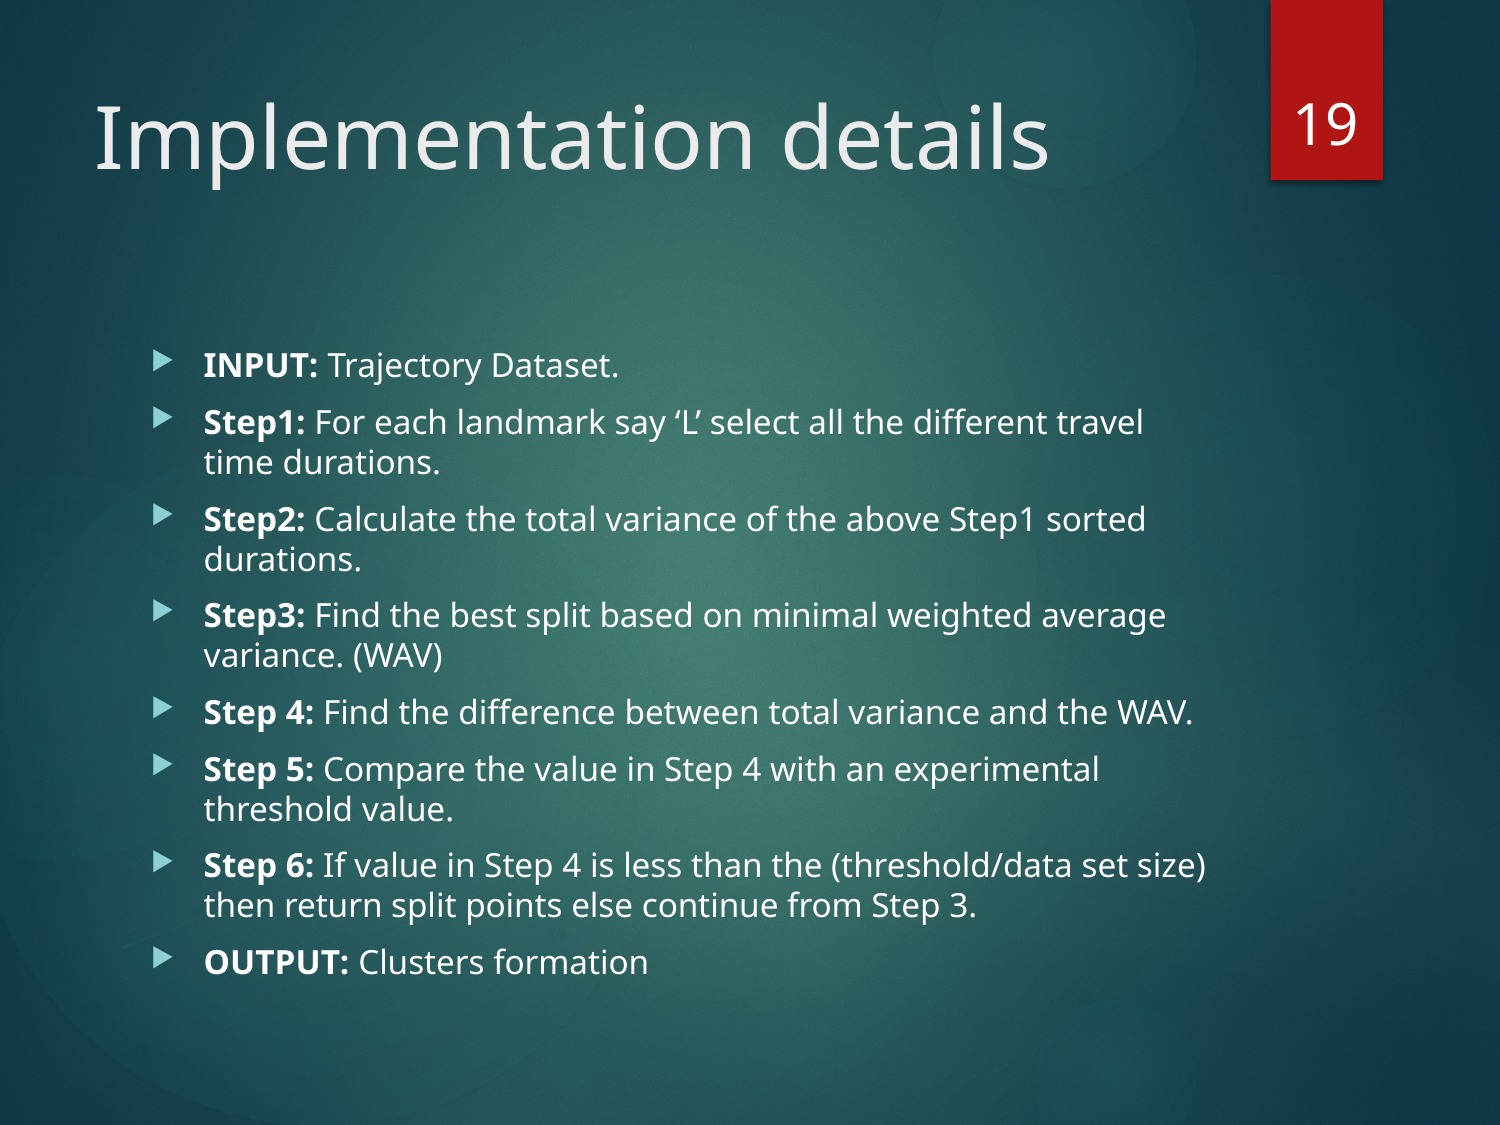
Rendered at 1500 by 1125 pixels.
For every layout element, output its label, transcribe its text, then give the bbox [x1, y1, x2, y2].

slide_number 19 [1273, 48, 1378, 175]
list INPUT: Trajectory Dataset. Step1: For each landmark say ‘L’ select all the different travel time durations. Step2: Calculate the total variance of the above Step1 sorted durations. Step3: Find the best split based on minimal weighted average variance. (WAV) Step 4: Find the difference between total variance and the WAV. Step 5: Compare the value in Step 4 with an experimental threshold value. Step 6: If value in Step 4 is less than the (threshold/data set size) then return split points else continue from Step 3. OUTPUT: Clusters formation [135, 336, 1237, 1025]
title Implementation details [79, 74, 1237, 304]
